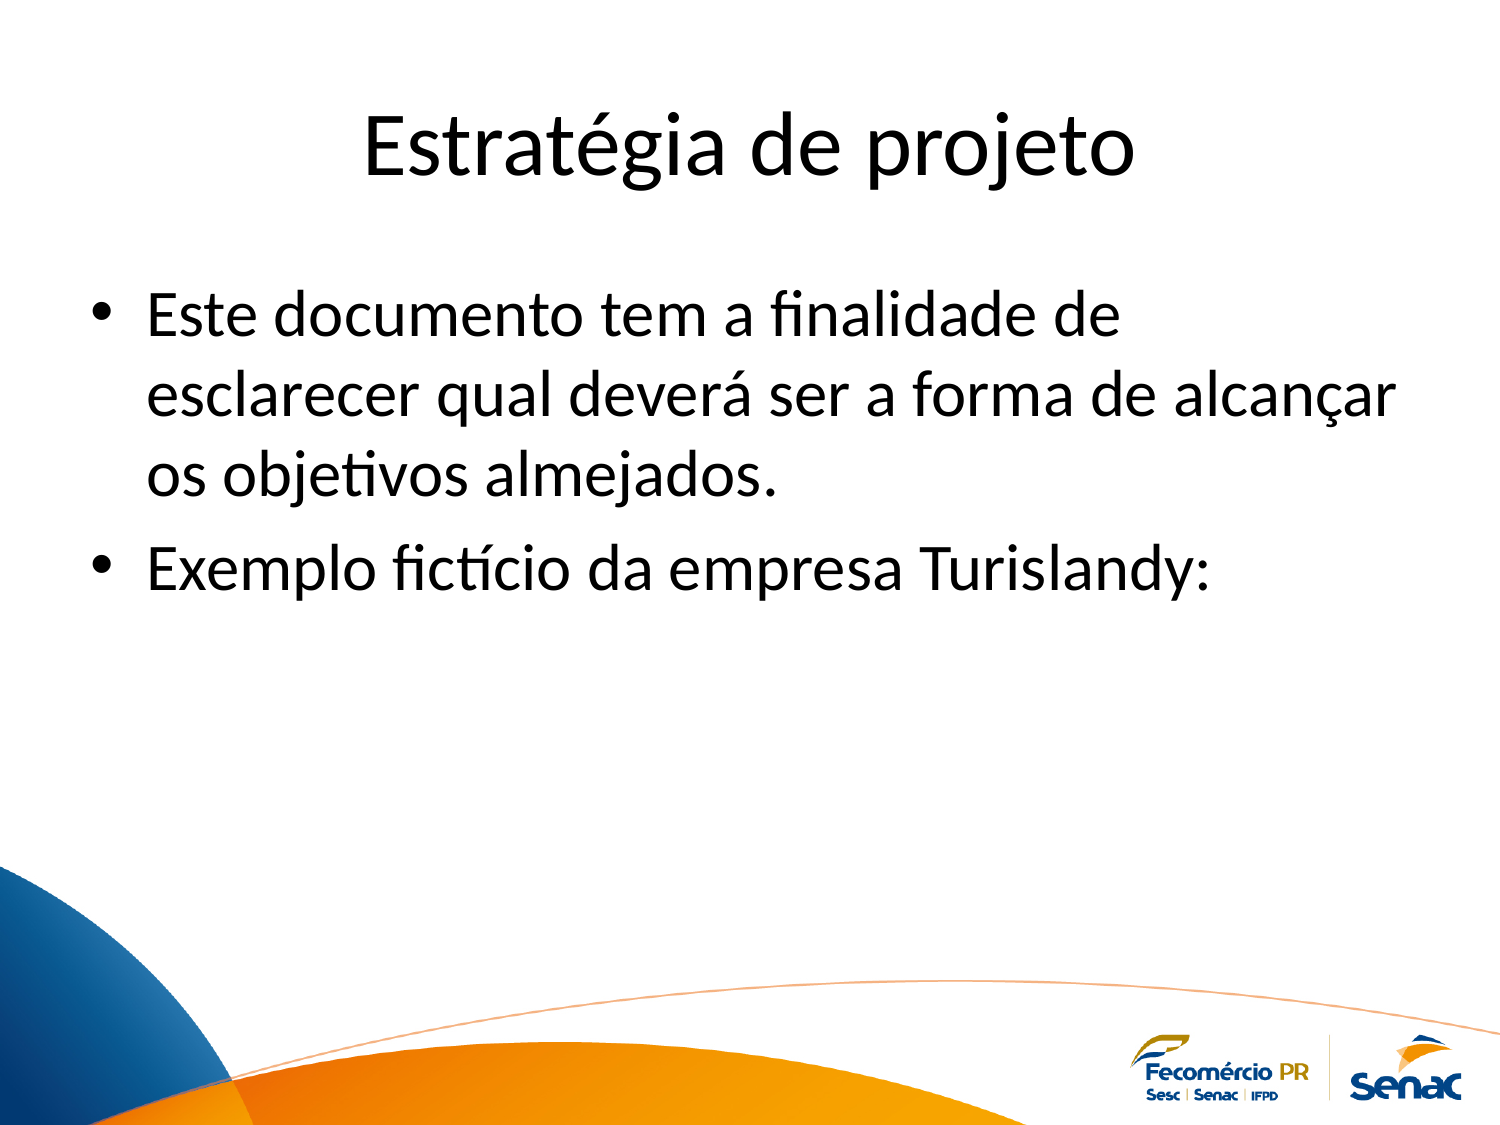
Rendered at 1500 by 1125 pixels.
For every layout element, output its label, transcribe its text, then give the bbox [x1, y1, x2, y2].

list Este documento tem a finalidade de esclarecer qual deverá ser a forma de alcançar os objetivos almejados. Exemplo fictício da empresa Turislandy: [75, 262, 1425, 1005]
picture [0, 0, 1500, 1125]
title Estratégia de projeto [75, 45, 1425, 233]
